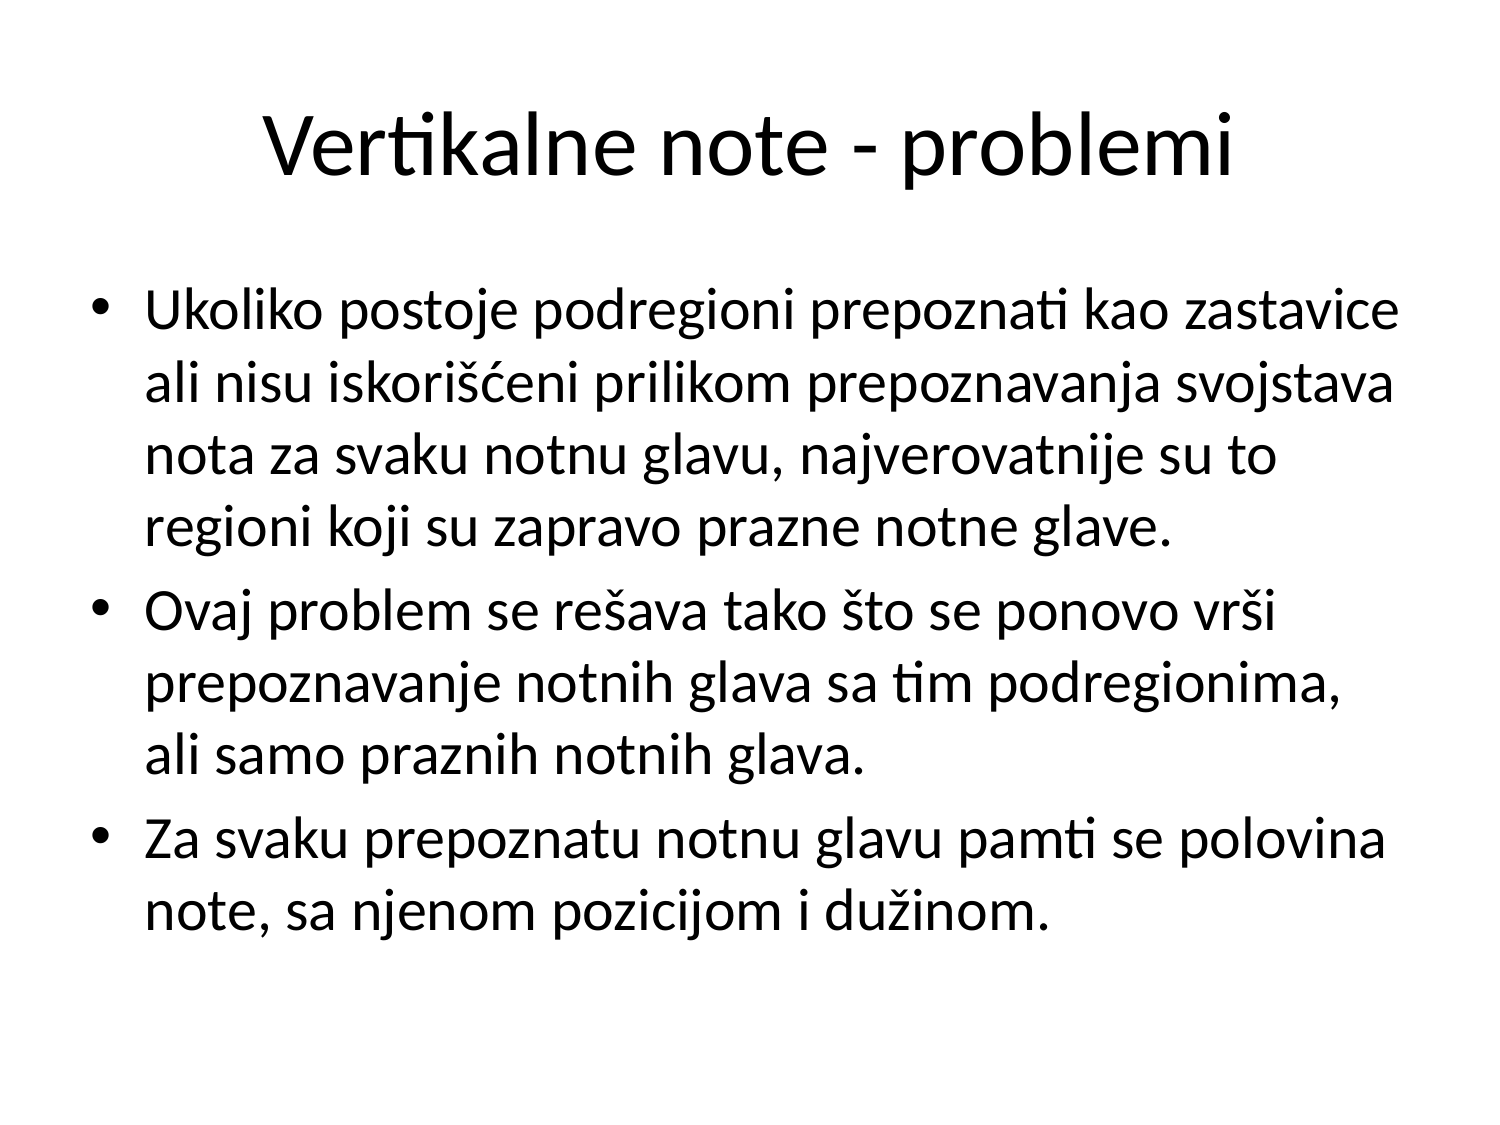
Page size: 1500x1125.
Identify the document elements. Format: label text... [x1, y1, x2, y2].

list Ukoliko postoje podregioni prepoznati kao zastavice ali nisu iskorišćeni prilikom prepoznavanja svojstava nota za svaku notnu glavu, najverovatnije su to regioni koji su zapravo prazne notne glave. Ovaj problem se rešava tako što se ponovo vrši prepoznavanje notnih glava sa tim podregionima, ali samo praznih notnih glava. Za svaku prepoznatu notnu glavu pamti se polovina note, sa njenom pozicijom i dužinom. [75, 262, 1425, 1005]
title Vertikalne note - problemi [75, 45, 1425, 233]
